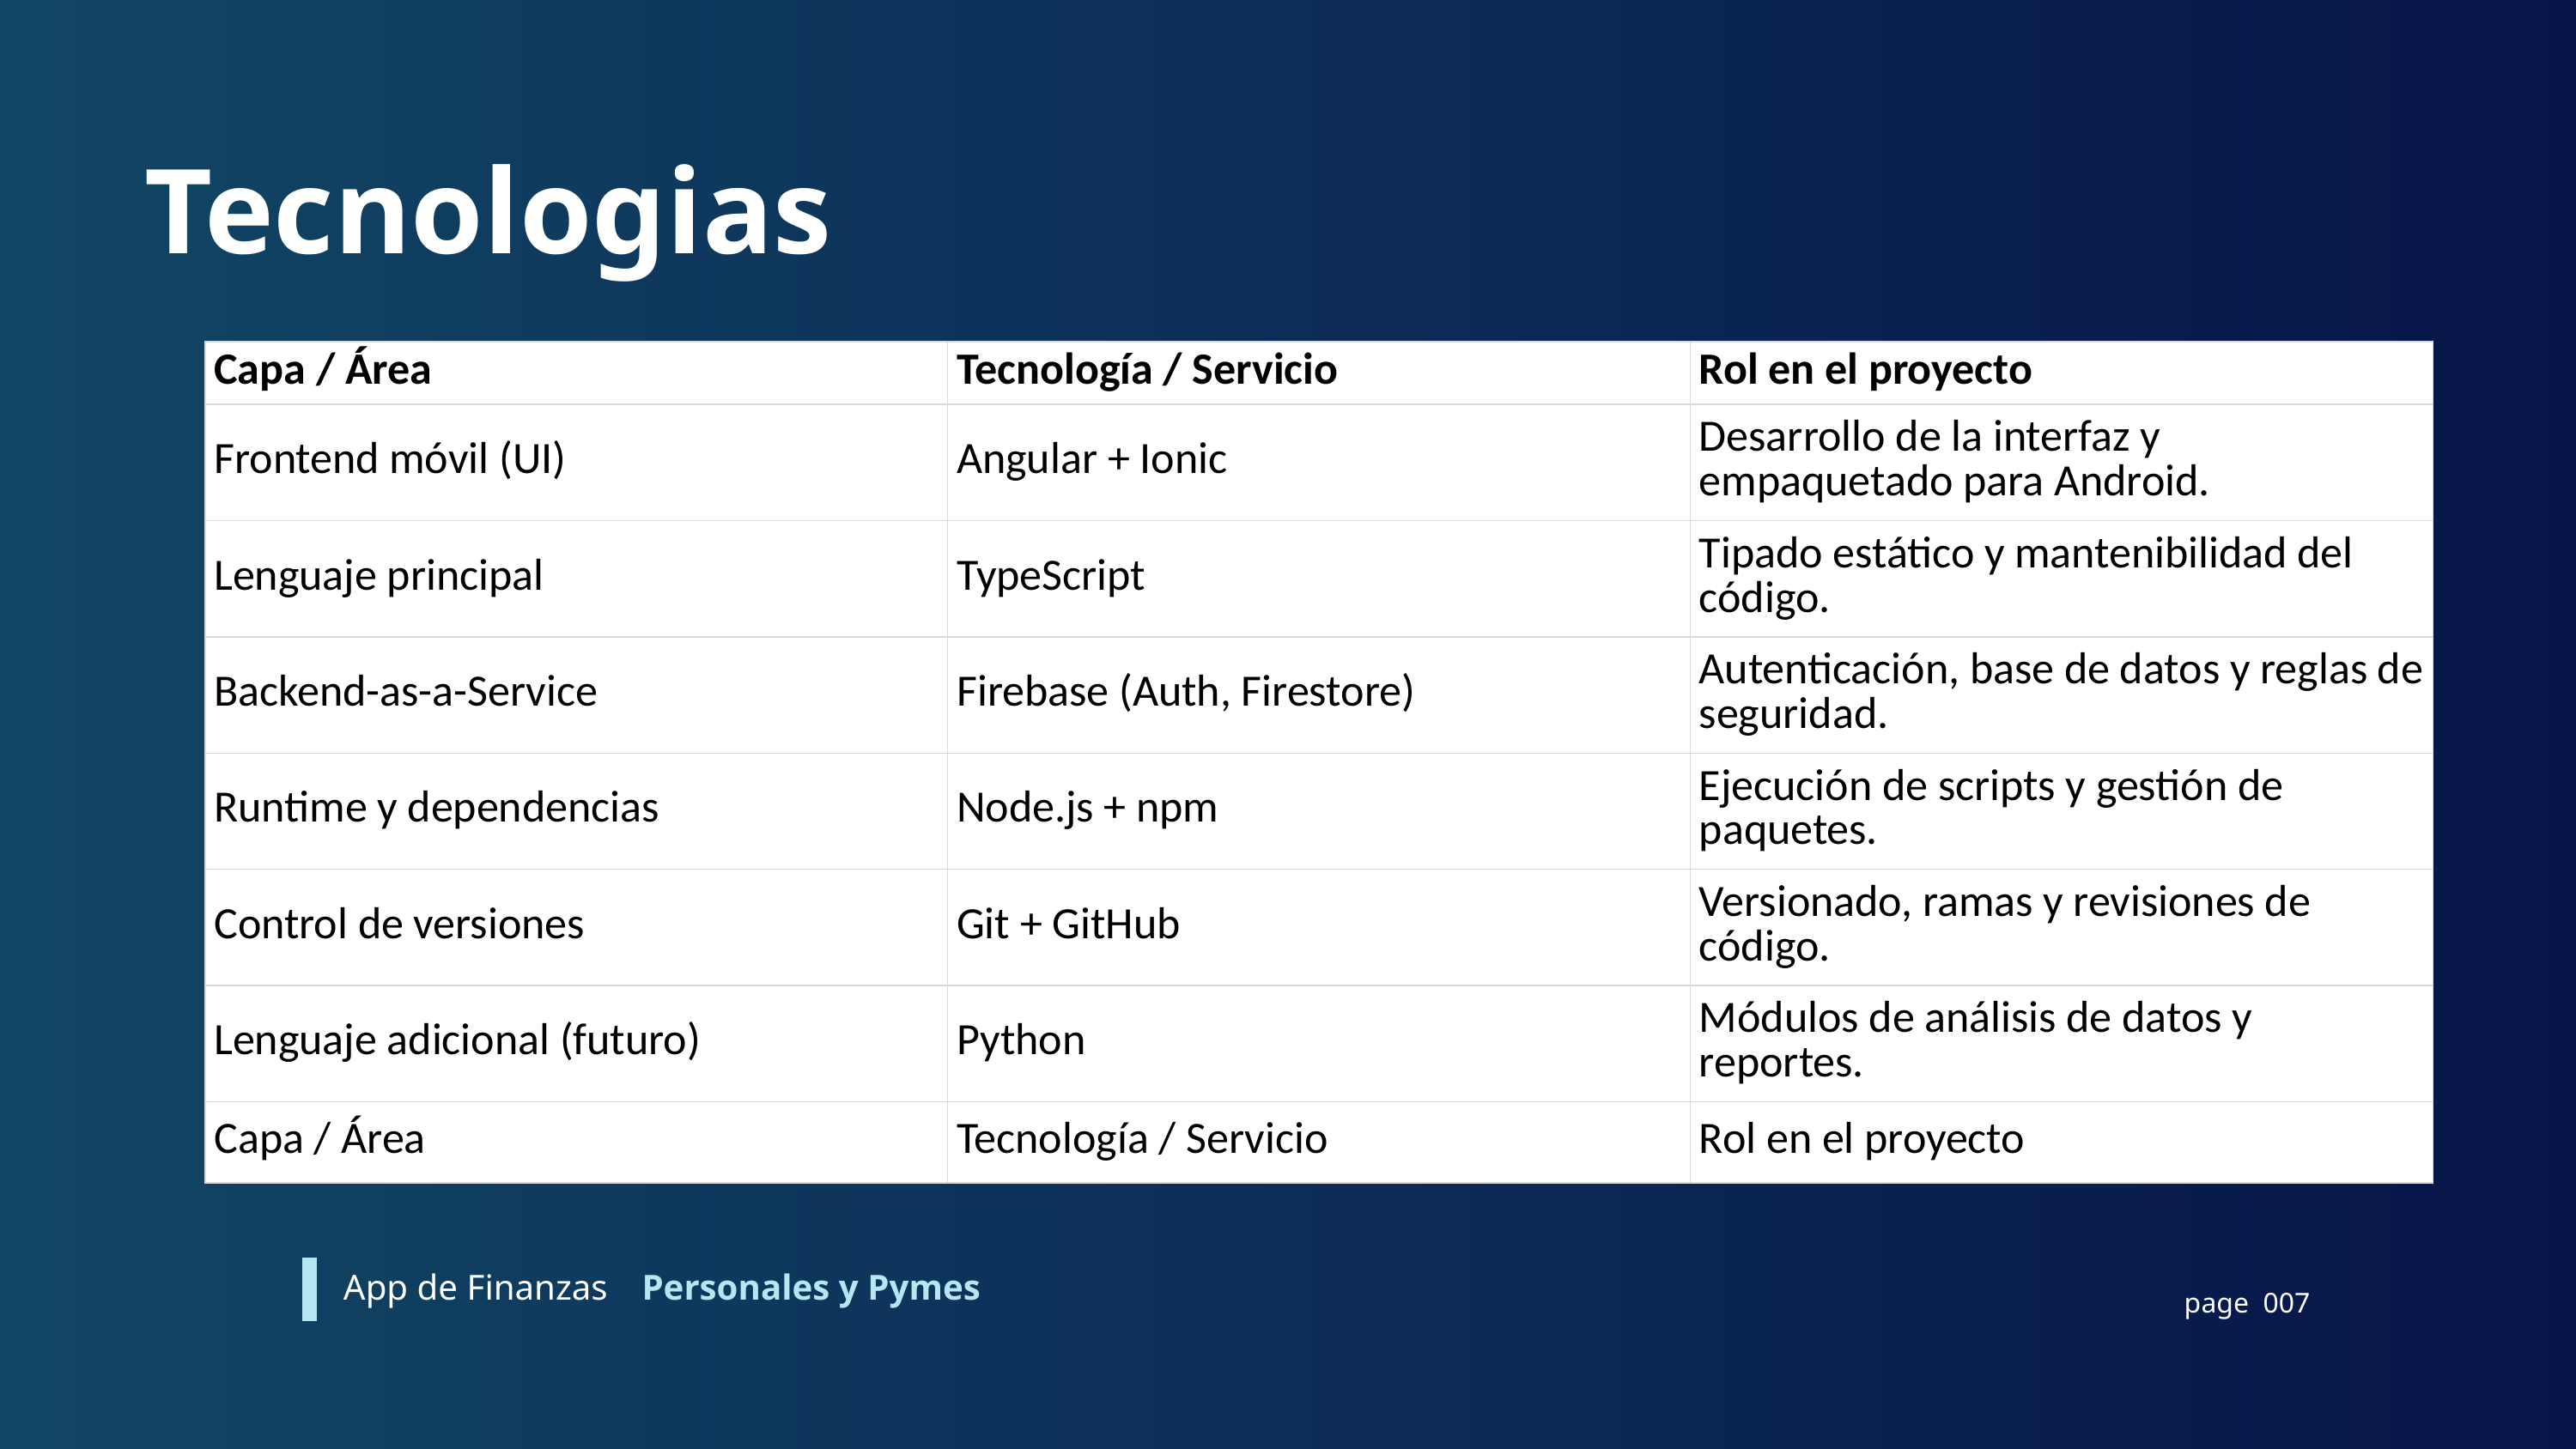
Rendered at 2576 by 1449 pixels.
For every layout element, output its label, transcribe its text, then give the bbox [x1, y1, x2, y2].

table_cell Lenguaje principal [206, 521, 947, 636]
table_cell Backend-as-a-Service [206, 638, 947, 753]
table_cell Desarrollo de la interfaz y empaquetado para Android. [1691, 405, 2433, 520]
table_cell Ejecución de scripts y gestión de paquetes. [1691, 754, 2433, 869]
table_cell Tipado estático y mantenibilidad del código. [1691, 521, 2433, 636]
table_cell TypeScript [948, 521, 1690, 636]
text_box Personales y Pymes [641, 1275, 1034, 1307]
text_box App de Finanzas [343, 1275, 641, 1307]
table_header Tecnología / Servicio [948, 343, 1690, 403]
table_cell Control de versiones [206, 870, 947, 985]
table_cell Tecnología / Servicio [948, 1102, 1690, 1182]
table_cell Angular + Ionic [948, 405, 1690, 520]
table_cell Python [948, 986, 1690, 1101]
table_cell Capa / Área [206, 1102, 947, 1182]
text_box Tecnologias [144, 168, 1426, 277]
table_cell Versionado, ramas y revisiones de código. [1691, 870, 2433, 985]
table_cell Lenguaje adicional (futuro) [206, 986, 947, 1101]
table_cell Frontend móvil (UI) [206, 405, 947, 520]
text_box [302, 1257, 317, 1322]
table_cell Git + GitHub [948, 870, 1690, 985]
table_cell Firebase (Auth, Firestore) [948, 638, 1690, 753]
table_cell Runtime y dependencias [206, 754, 947, 869]
table_cell Módulos de análisis de datos y reportes. [1691, 986, 2433, 1101]
table_cell Node.js + npm [948, 754, 1690, 869]
table_header Rol en el proyecto [1691, 343, 2433, 403]
table_header Capa / Área [206, 343, 947, 403]
table_cell Autenticación, base de datos y reglas de seguridad. [1691, 638, 2433, 753]
text_box page 007 [2184, 1293, 2432, 1319]
table_cell Rol en el proyecto [1691, 1102, 2433, 1182]
